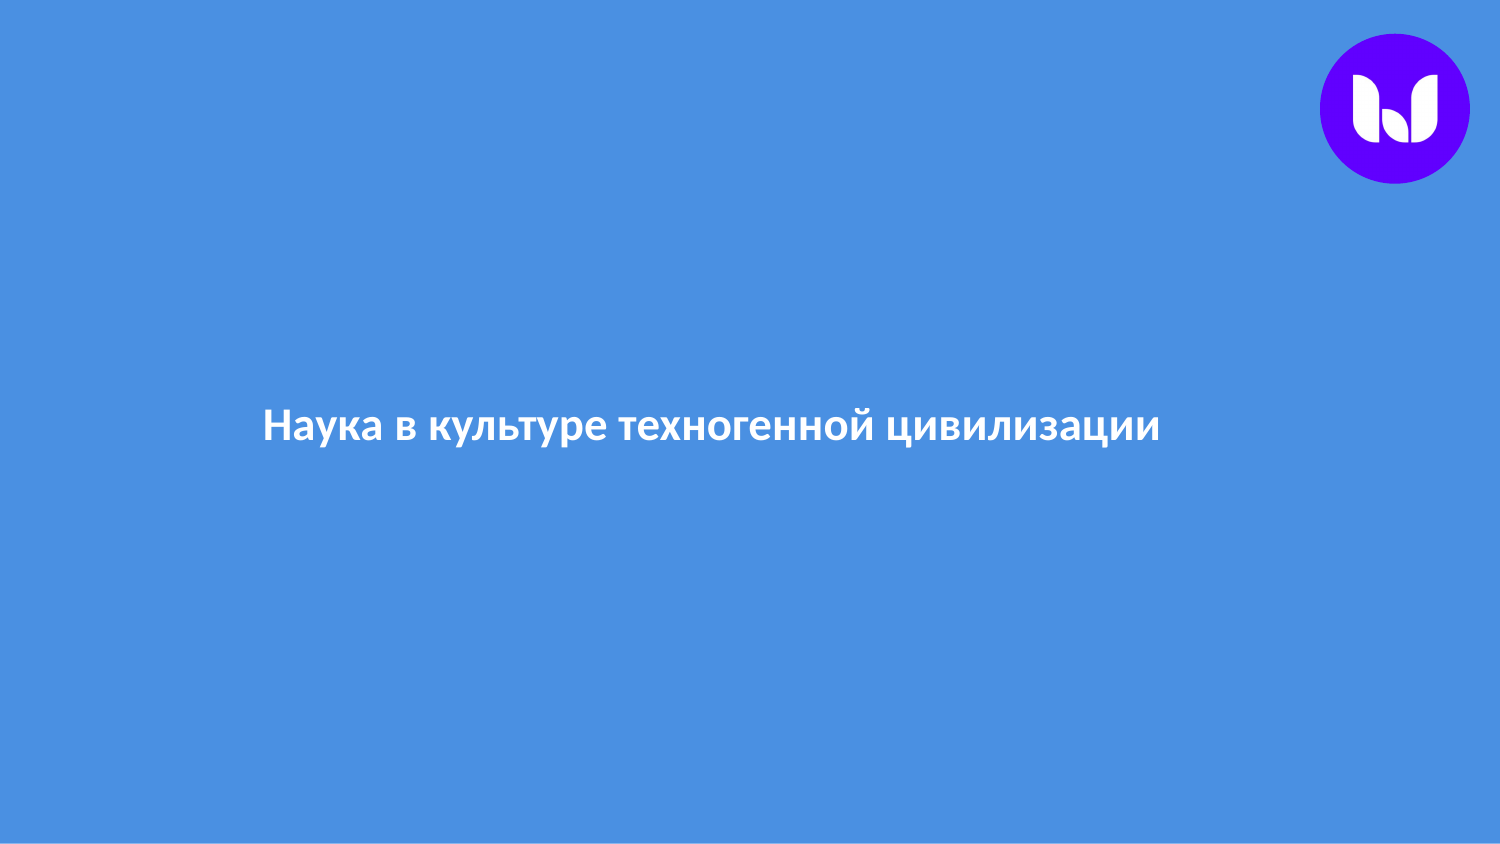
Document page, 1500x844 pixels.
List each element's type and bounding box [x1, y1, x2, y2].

text_box [0, 0, 1500, 844]
picture [1319, 33, 1470, 184]
